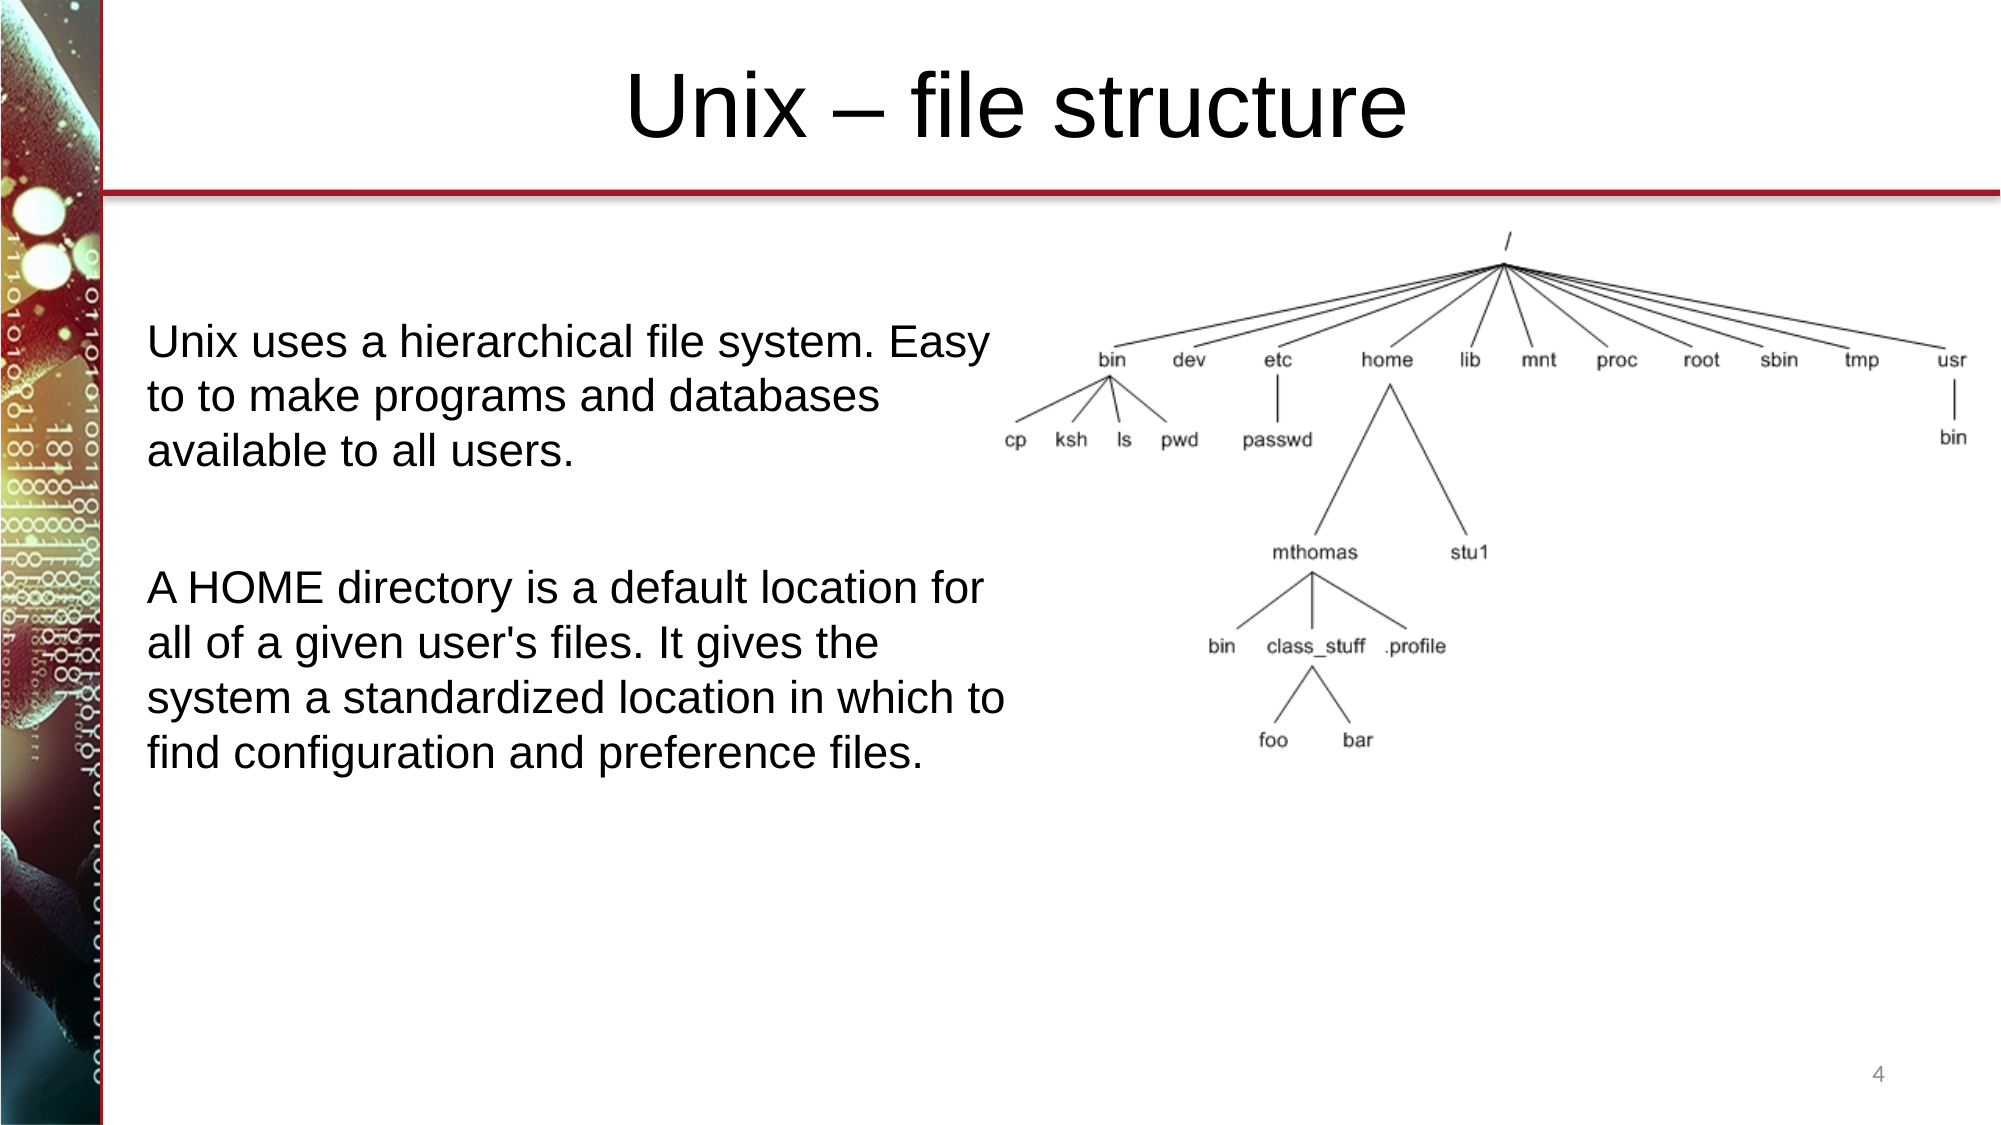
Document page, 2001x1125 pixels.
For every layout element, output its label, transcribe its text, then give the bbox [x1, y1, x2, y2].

text_box Unix – file structure [135, 31, 1900, 170]
text_box Unix uses a hierarchical file system. Easy to to make programs and databases available to all users. A HOME directory is a default location for all of a given user's files. It gives the system a standardized location in which to find configuration and preference files. [132, 303, 999, 657]
picture [1, 1, 100, 1124]
text_box 4 [1433, 1042, 1900, 1103]
picture [1004, 224, 1968, 754]
